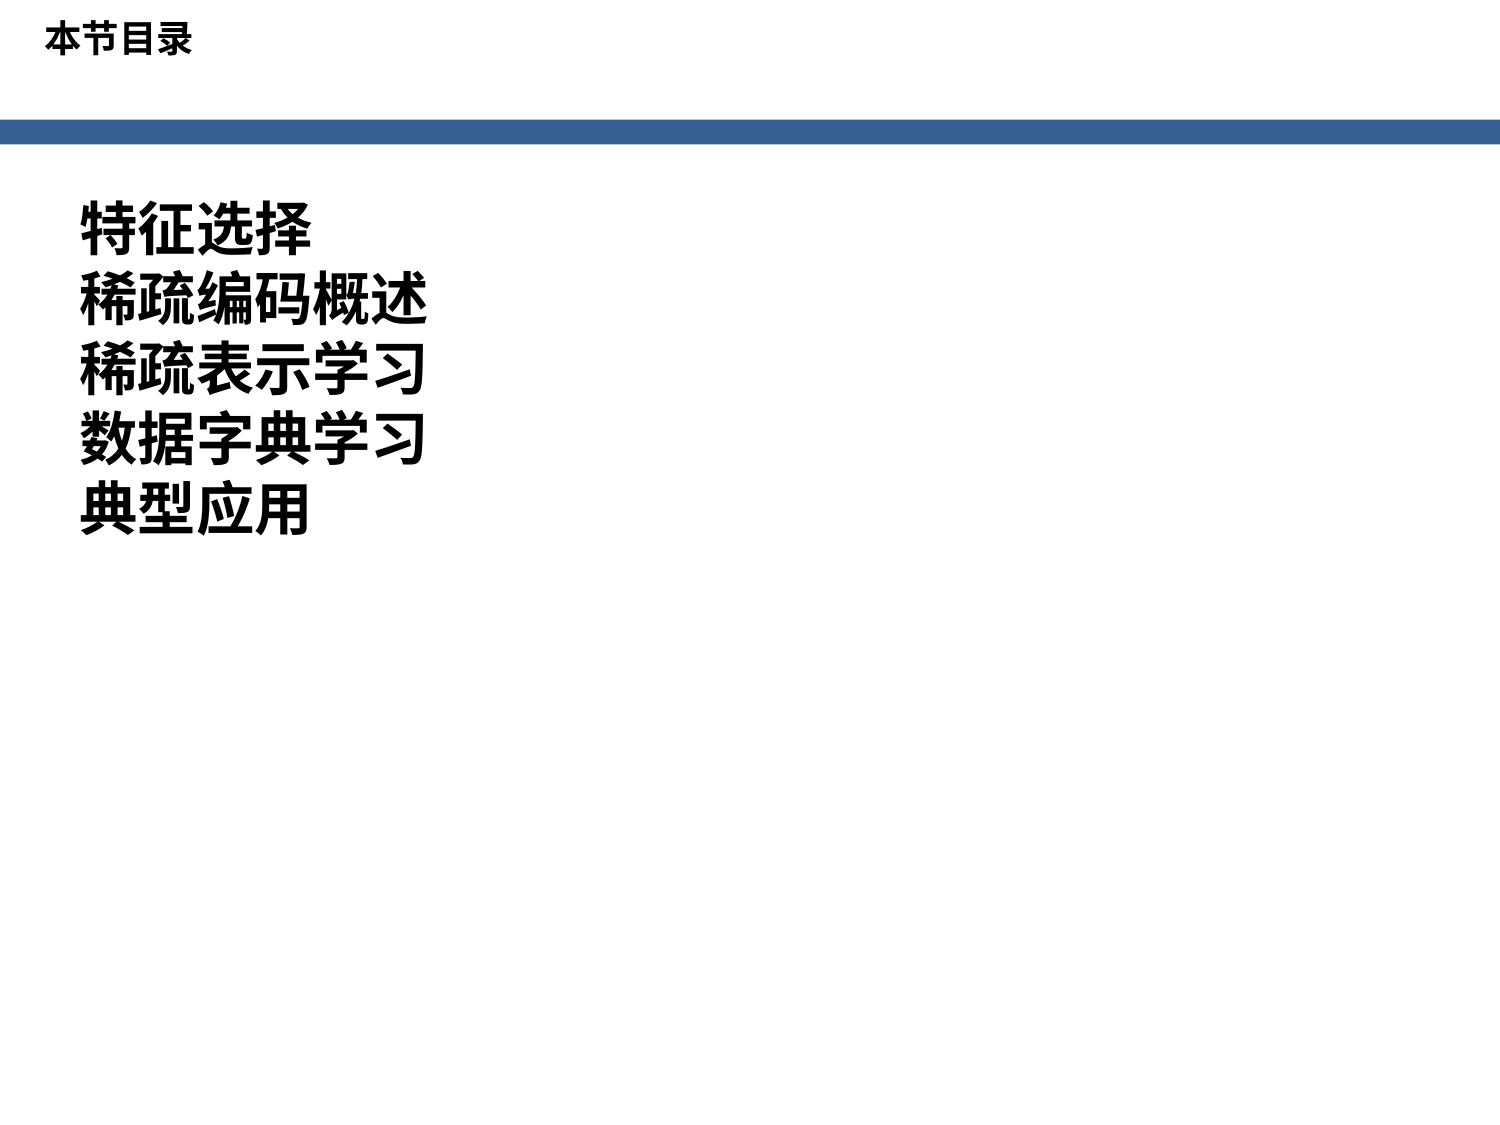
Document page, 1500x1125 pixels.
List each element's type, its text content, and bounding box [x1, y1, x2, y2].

subtitle 特征选择 稀疏编码概述 稀疏表示学习 数据字典学习 典型应用 [64, 184, 1436, 1047]
title 本节目录 [29, 7, 1305, 91]
